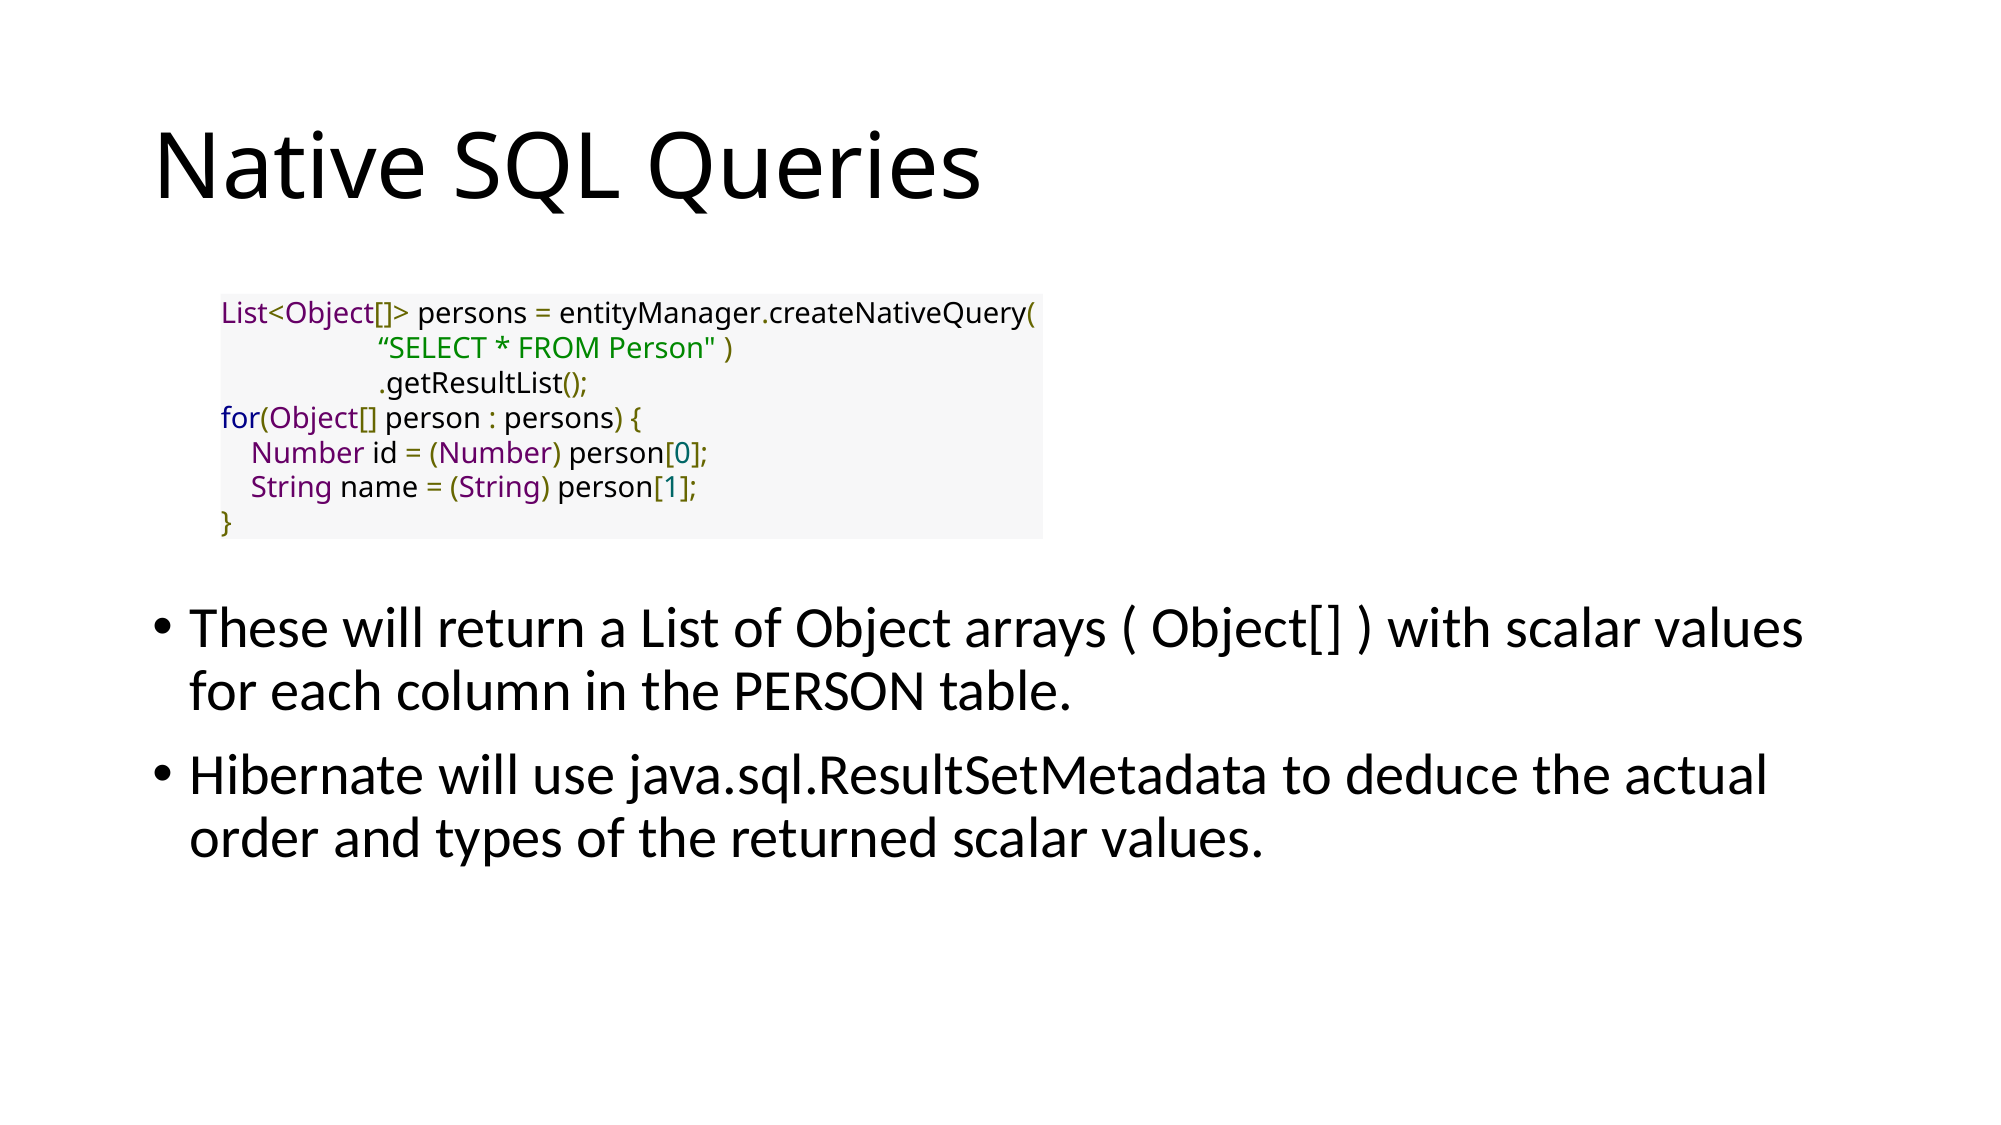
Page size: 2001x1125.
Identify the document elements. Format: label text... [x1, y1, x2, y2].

list These will return a List of Object arrays ( Object[] ) with scalar values for each column in the PERSON table. Hibernate will use java.sql.ResultSetMetadata to deduce the actual order and types of the returned scalar values. [137, 589, 1863, 1014]
title Native SQL Queries [137, 59, 1863, 278]
text_box List<Object[]> persons = entityManager.createNativeQuery( “SELECT * FROM Person" ) .getResultList(); for(Object[] person : persons) { Number id = (Number) person[0]; String name = (String) person[1]; } [223, 293, 1041, 539]
